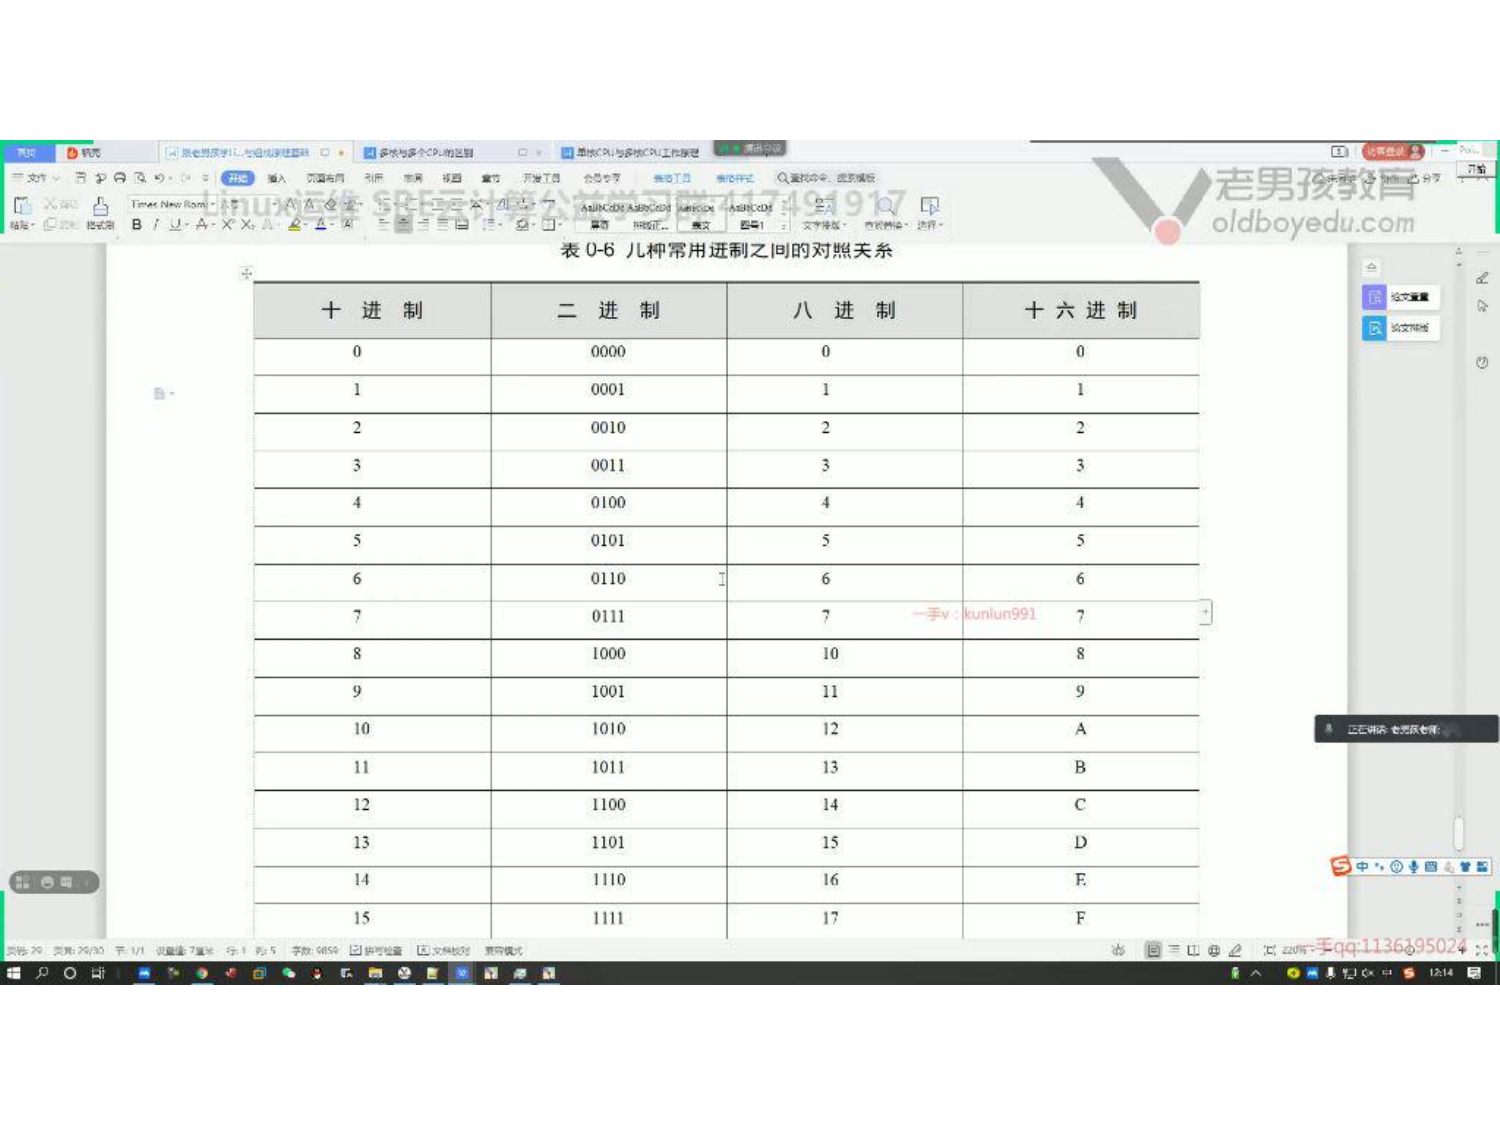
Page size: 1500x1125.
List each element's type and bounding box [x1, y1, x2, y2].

picture [0, 140, 1500, 985]
